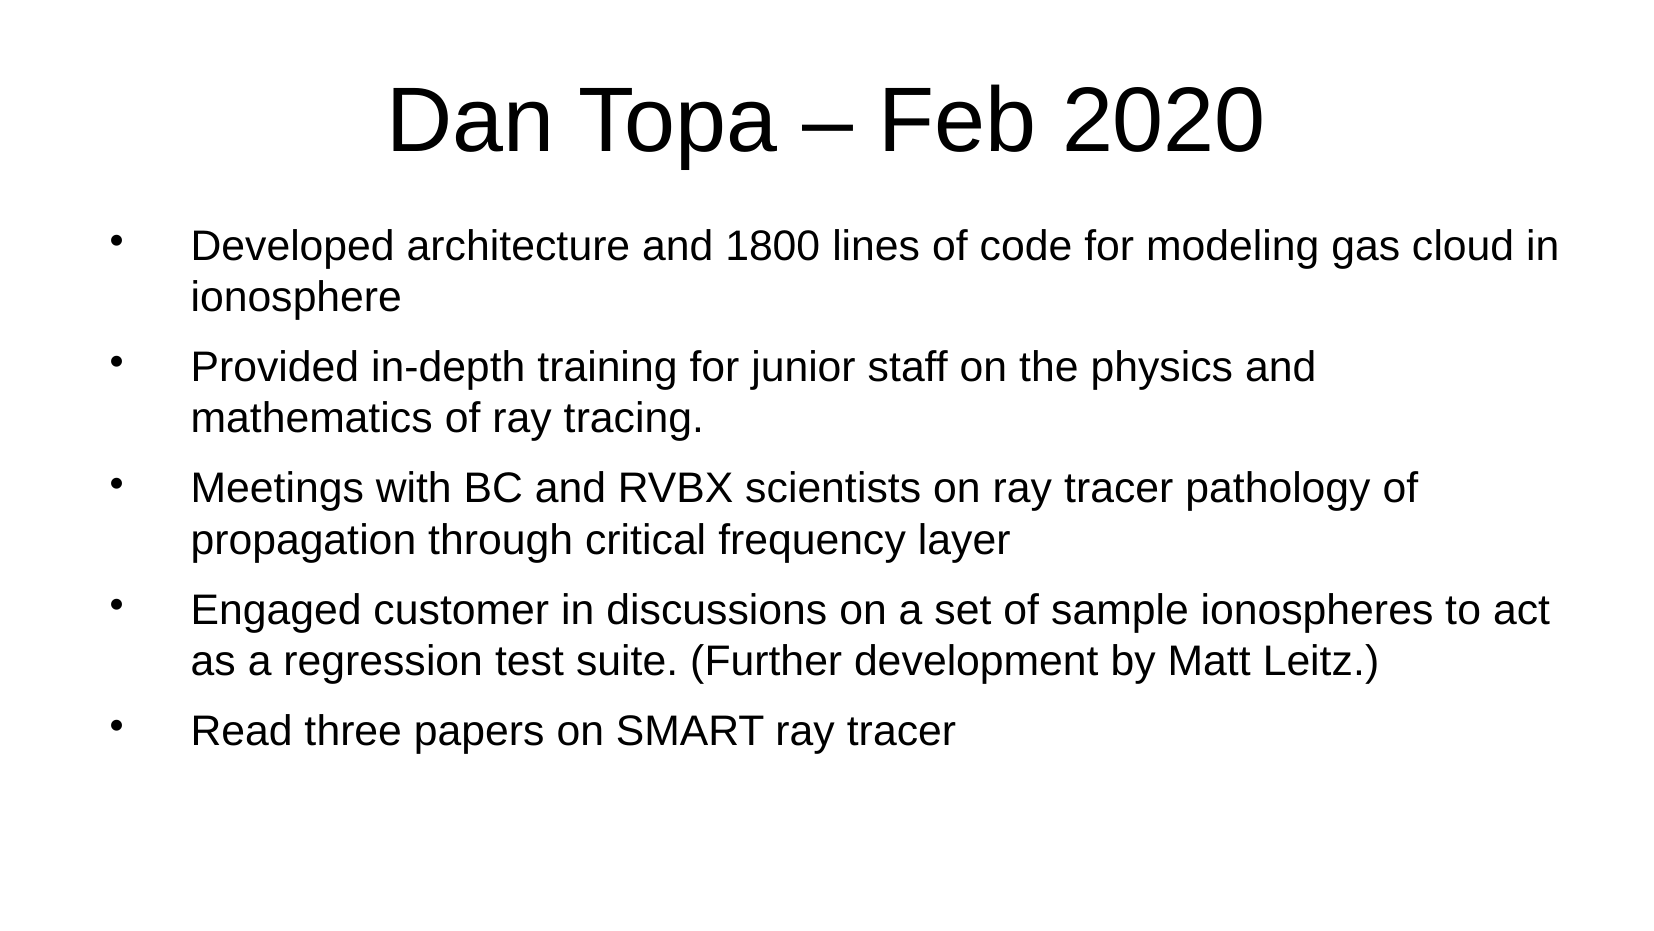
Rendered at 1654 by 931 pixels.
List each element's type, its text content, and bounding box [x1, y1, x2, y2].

text_box Developed architecture and 1800 lines of code for modeling gas cloud in ionosphere Provided in-depth training for junior staff on the physics and mathematics of ray tracing. Meetings with BC and RVBX scientists on ray tracer pathology of propagation through critical frequency layer Engaged customer in discussions on a set of sample ionospheres to act as a regression test suite. (Further development by Matt Leitz.) Read three papers on SMART ray tracer [82, 217, 1571, 758]
text_box Dan Topa – Feb 2020 [82, 37, 1571, 193]
